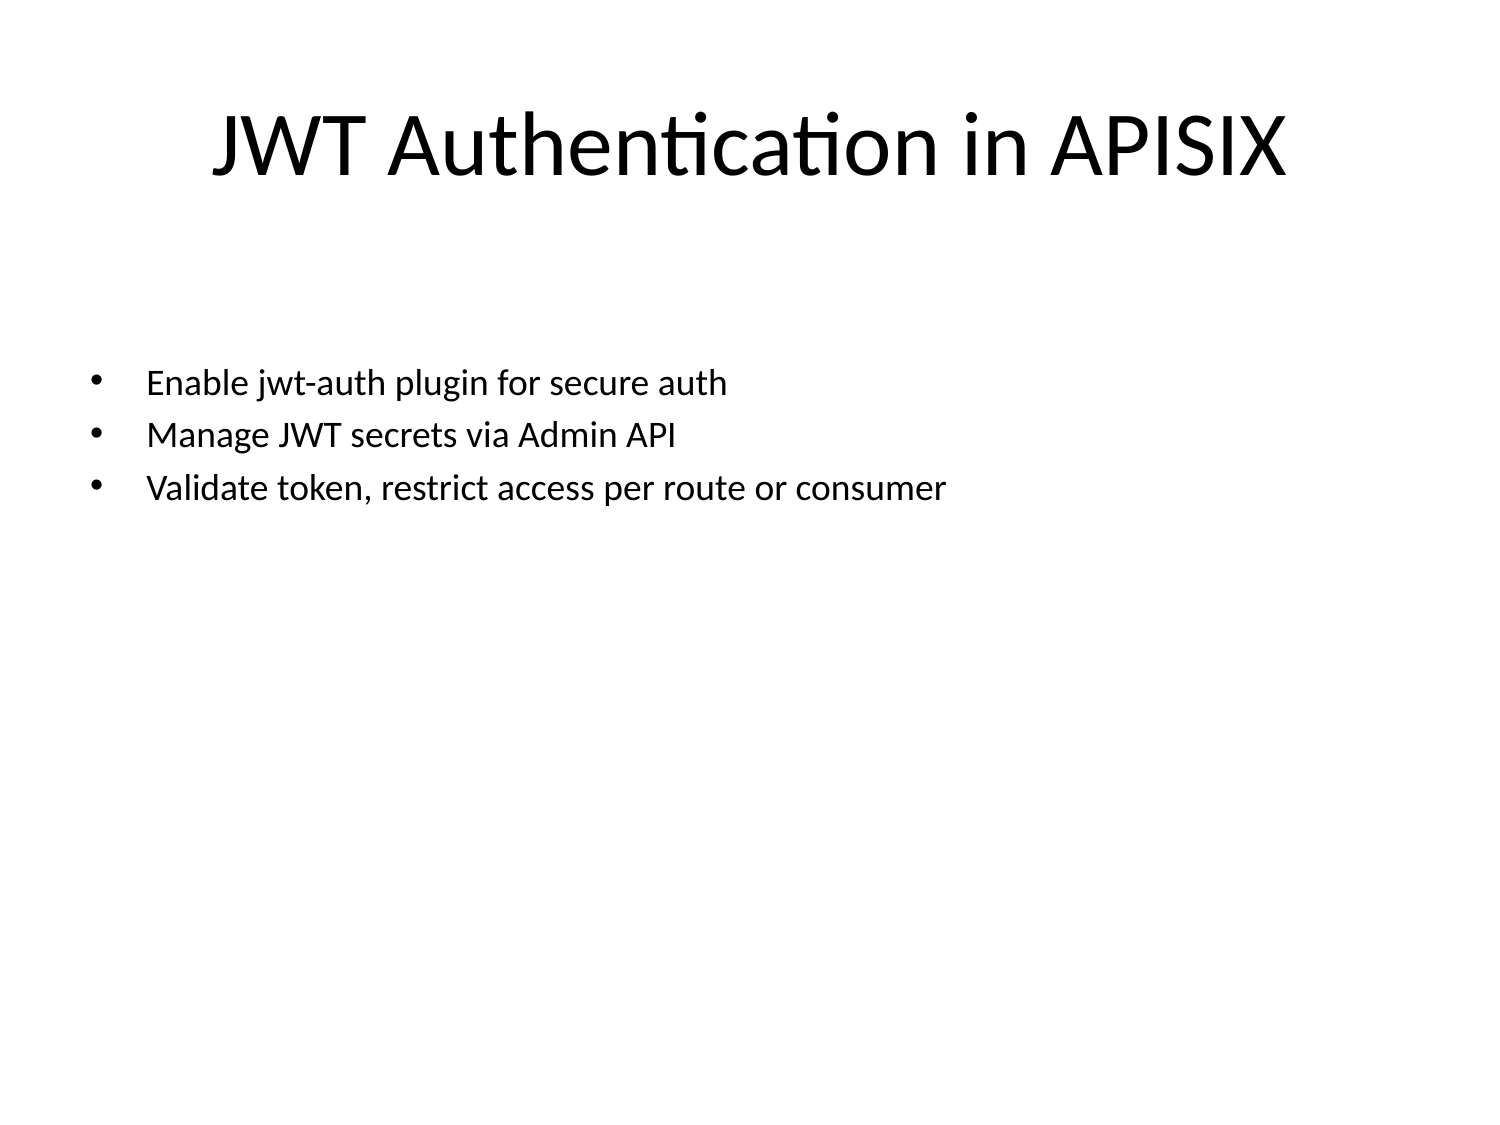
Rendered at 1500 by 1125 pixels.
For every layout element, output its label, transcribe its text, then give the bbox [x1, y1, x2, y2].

title JWT Authentication in APISIX [75, 45, 1425, 233]
list Enable jwt-auth plugin for secure auth Manage JWT secrets via Admin API Validate token, restrict access per route or consumer [75, 262, 1425, 1005]
